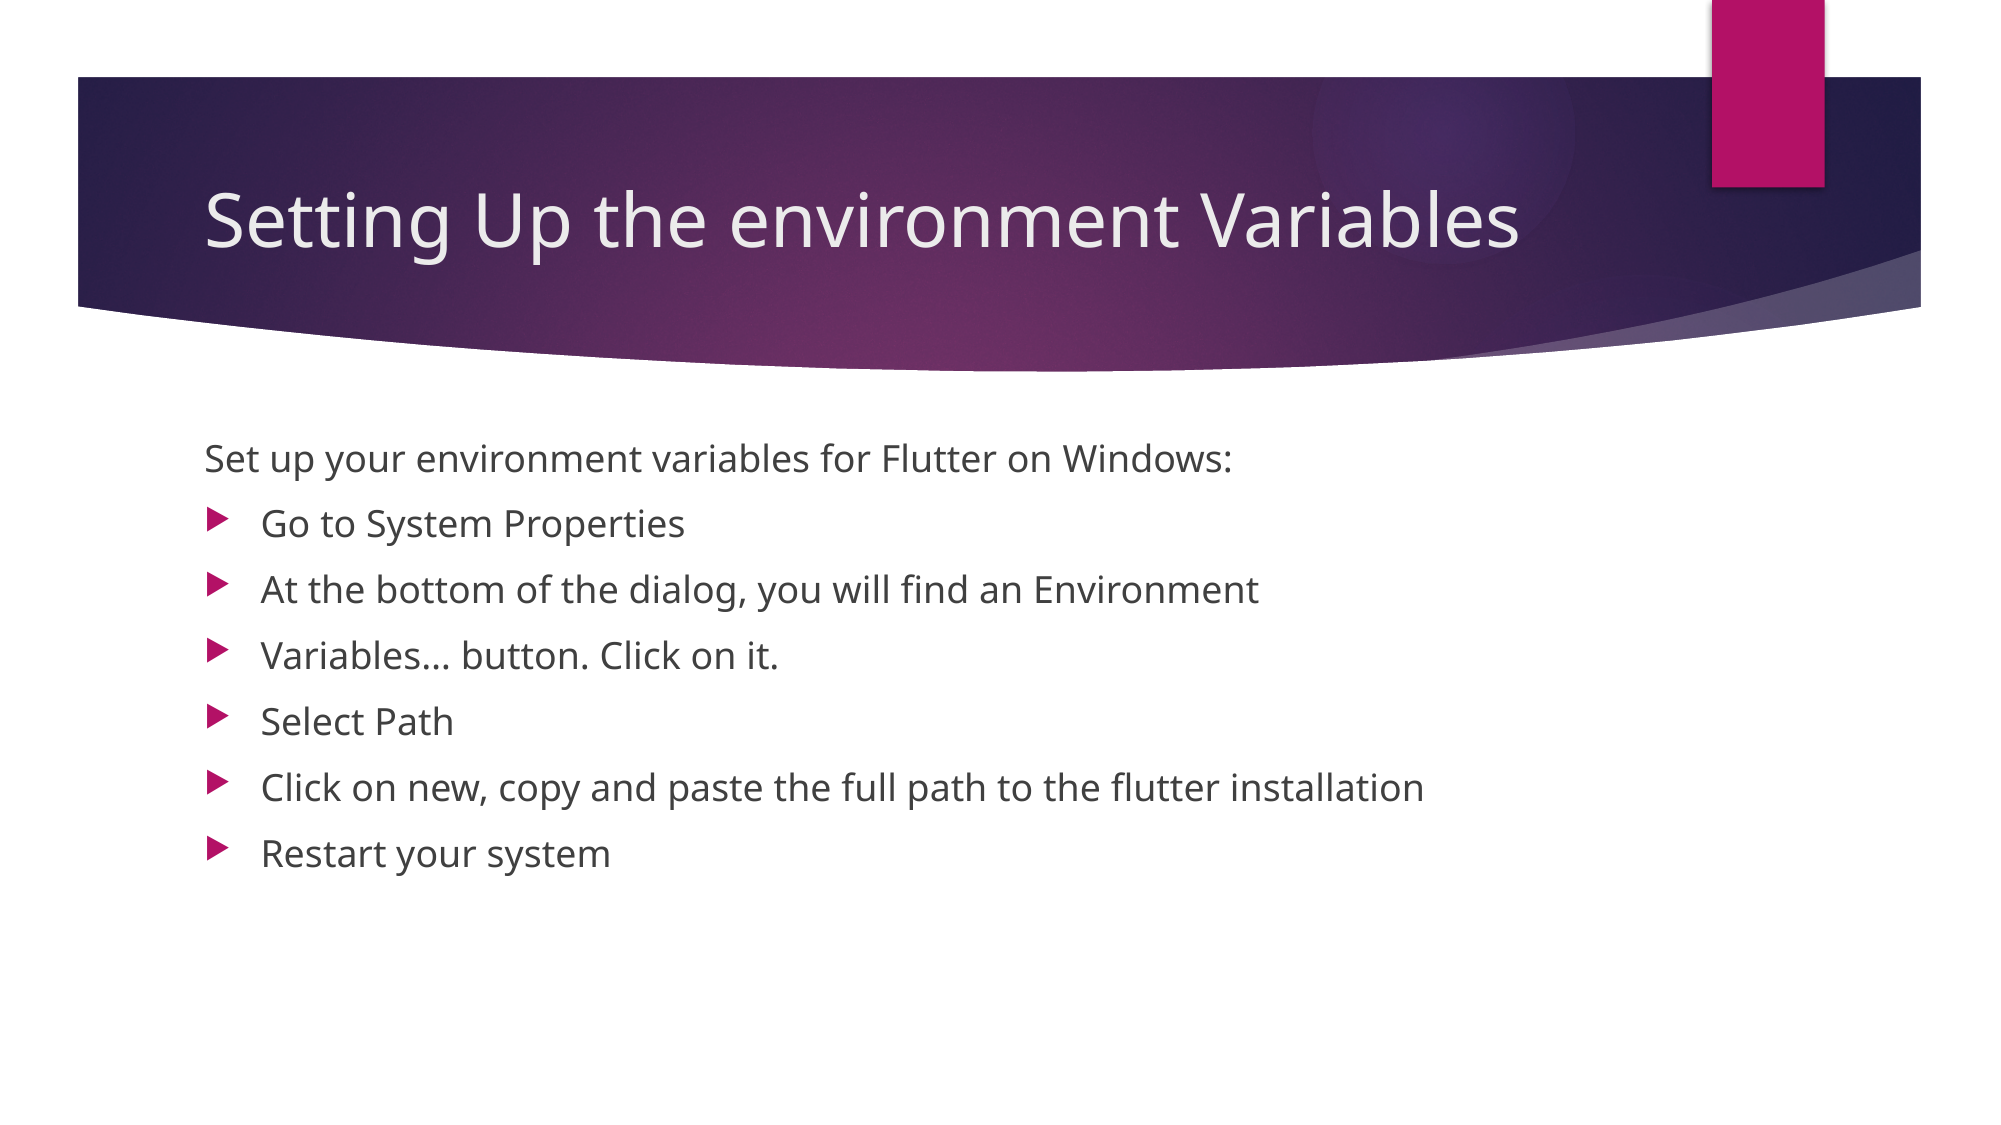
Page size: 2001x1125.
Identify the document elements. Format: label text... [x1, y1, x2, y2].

list Set up your environment variables for Flutter on Windows: Go to System Properties At the bottom of the dialog, you will find an Environment Variables… button. Click on it. Select Path Click on new, copy and paste the full path to the flutter installation Restart your system [189, 427, 1638, 988]
title Setting Up the environment Variables [189, 159, 1627, 276]
